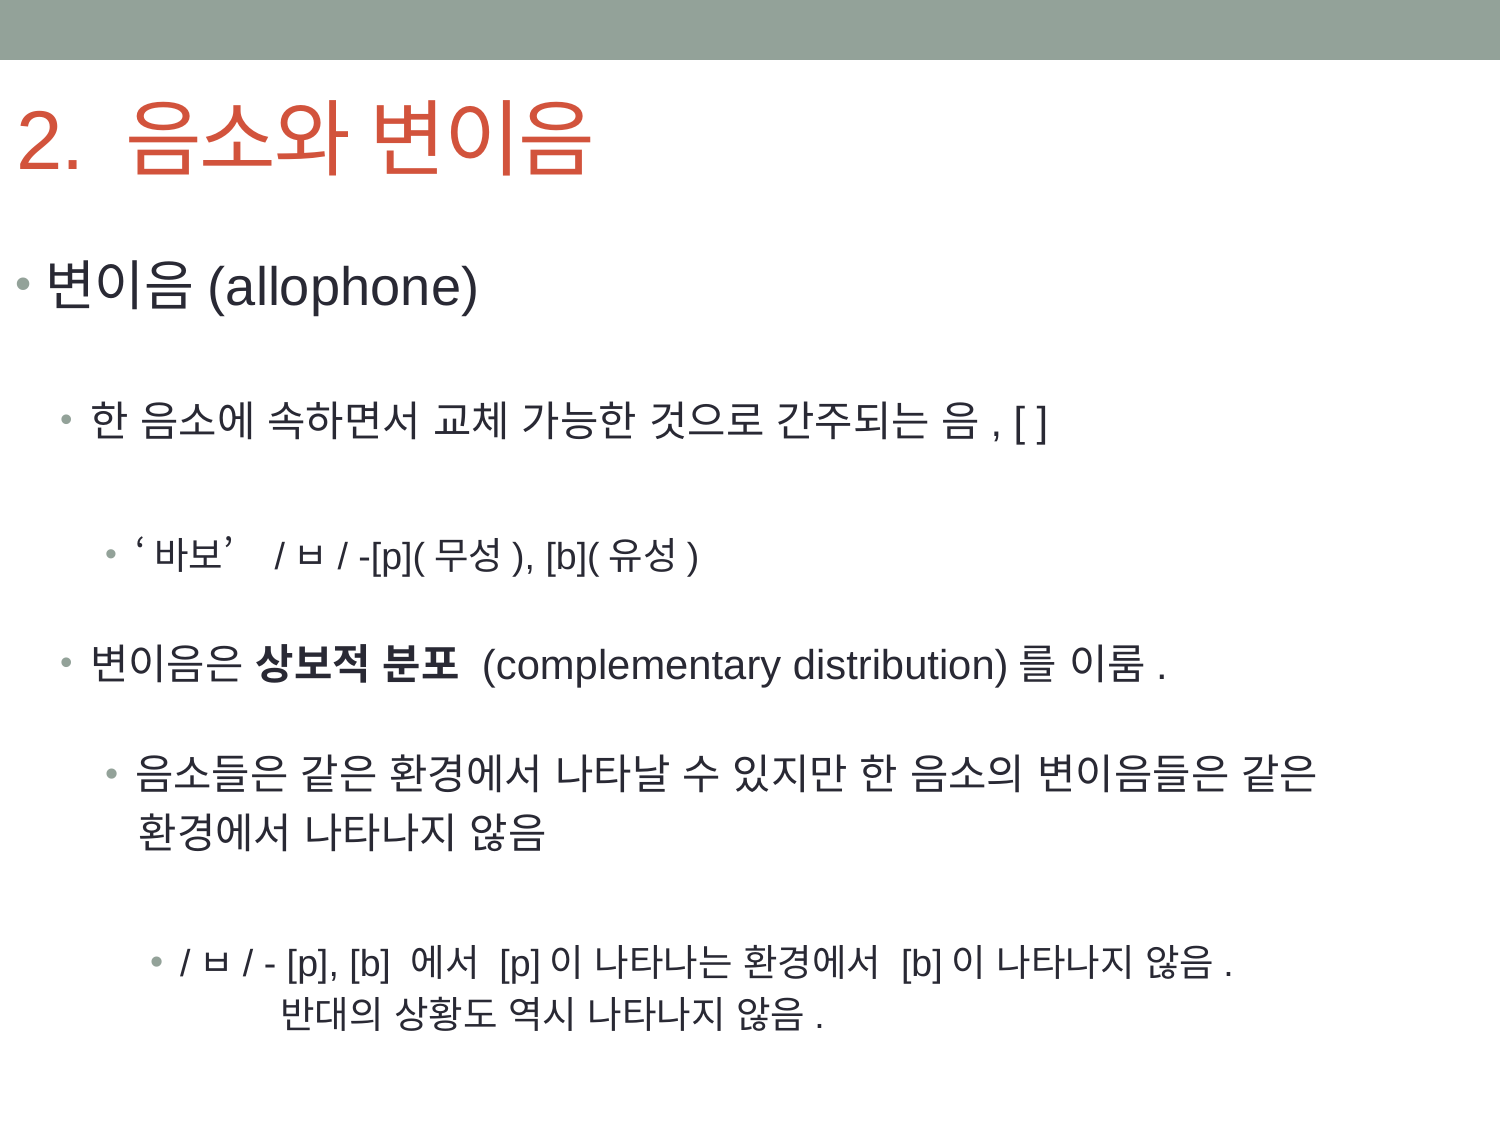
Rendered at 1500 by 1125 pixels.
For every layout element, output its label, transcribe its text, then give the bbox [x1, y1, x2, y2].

list 변이음(allophone) 한 음소에 속하면서 교체 가능한 것으로 간주되는 음, [ ] ‘바보’ /ㅂ/ -[p](무성), [b](유성) 변이음은 상보적 분포 (complementary distribution)를 이룸. 음소들은 같은 환경에서 나타날 수 있지만 한 음소의 변이음들은 같은 환경에서 나타나지 않음 /ㅂ/ - [p], [b] 에서 [p]이 나타나는 환경에서 [b]이 나타나지 않음. 반대의 상황도 역시 나타나지 않음. [0, 243, 1500, 1106]
title 2. 음소와 변이음 [1, 54, 1352, 218]
